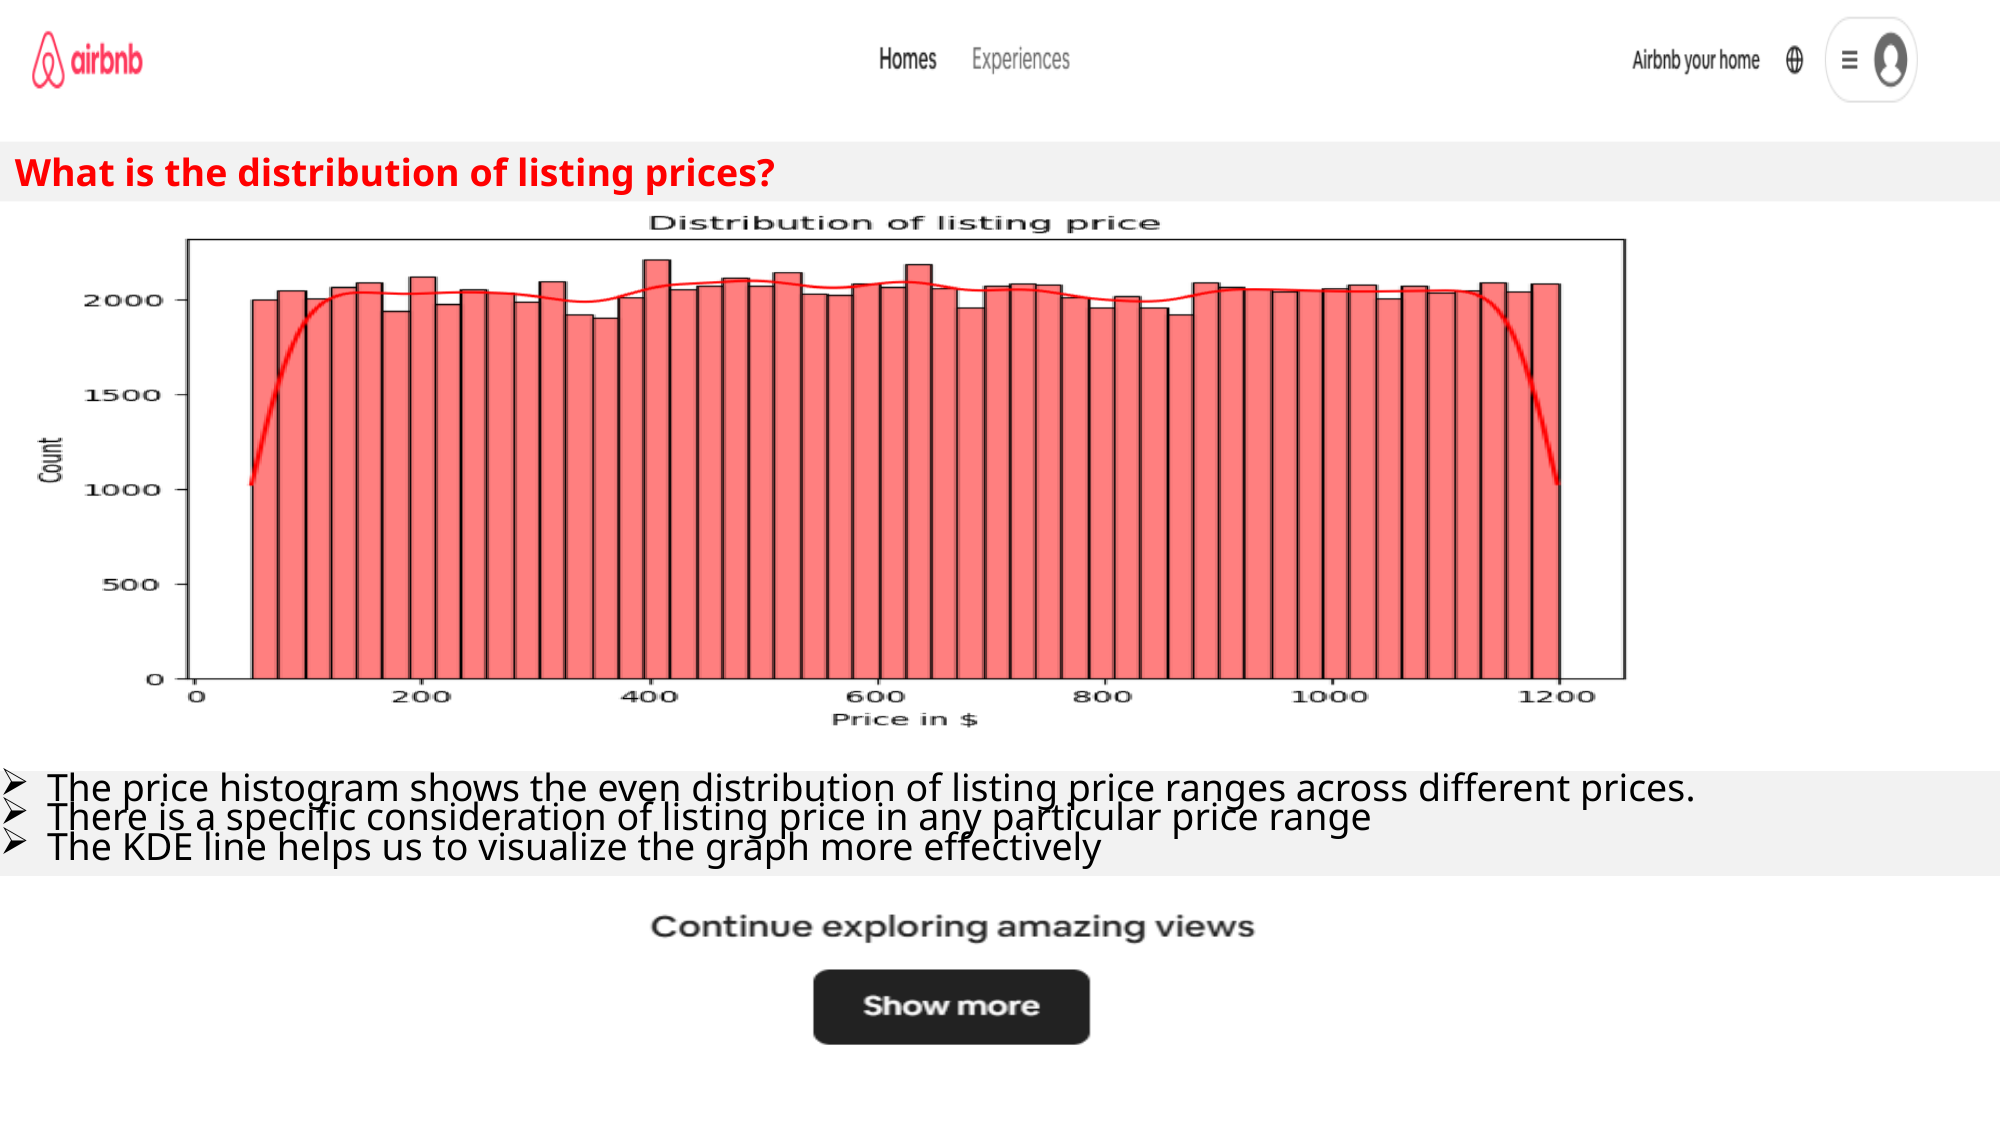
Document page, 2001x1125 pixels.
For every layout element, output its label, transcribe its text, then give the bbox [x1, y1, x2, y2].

text_box What is the distribution of listing prices? [0, 141, 2000, 202]
picture [28, 203, 1630, 730]
picture [0, 0, 2000, 109]
text_box The price histogram shows the even distribution of listing price ranges across different prices. There is a specific consideration of listing price in any particular price range The KDE line helps us to visualize the graph more effectively [0, 771, 2000, 876]
picture [546, 881, 1371, 1103]
